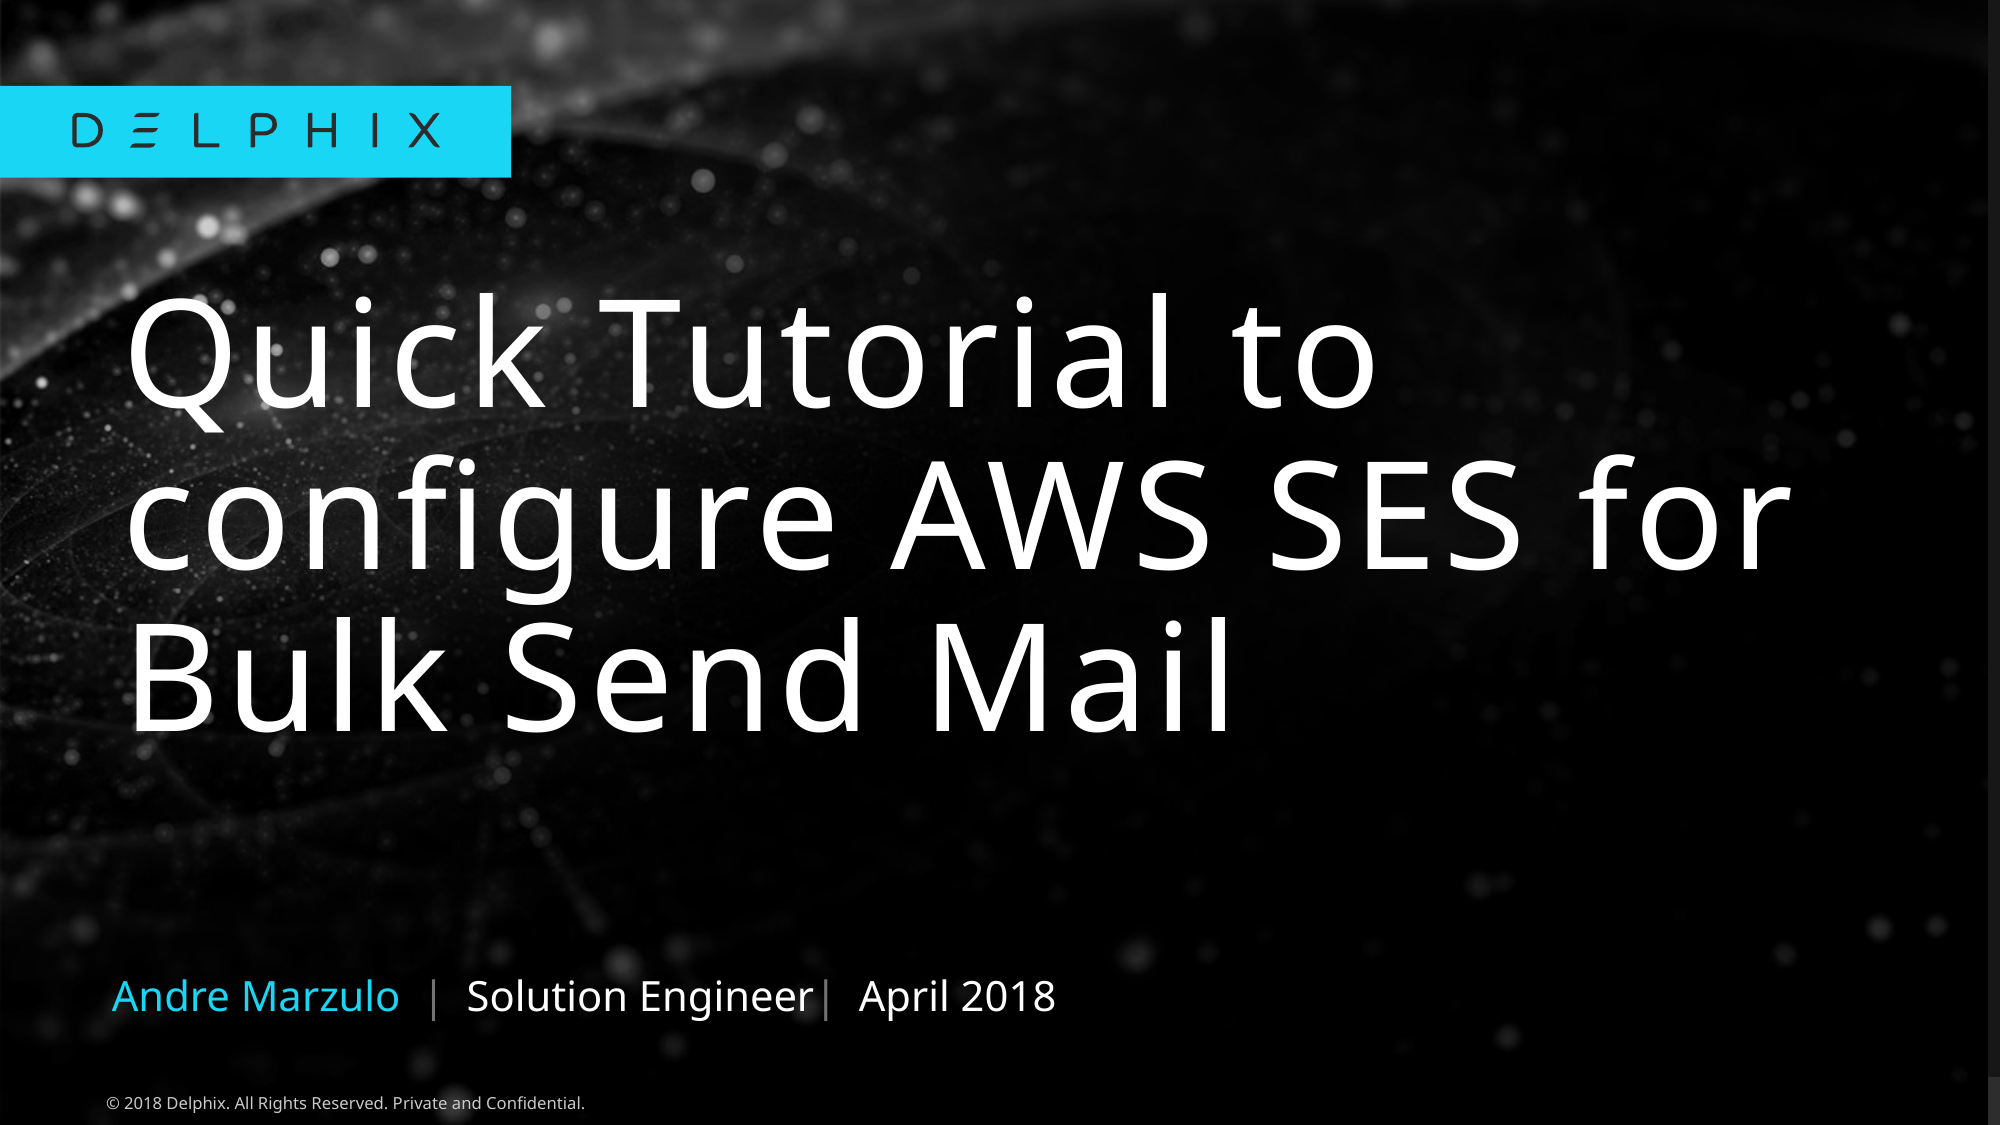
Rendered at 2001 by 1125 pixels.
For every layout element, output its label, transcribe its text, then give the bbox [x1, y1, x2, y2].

picture [0, 0, 1988, 1125]
list Quick Tutorial to configure AWS SES for Bulk Send Mail [107, 621, 1907, 772]
list Andre Marzulo | Solution Engineer| April 2018 [96, 968, 1896, 1029]
